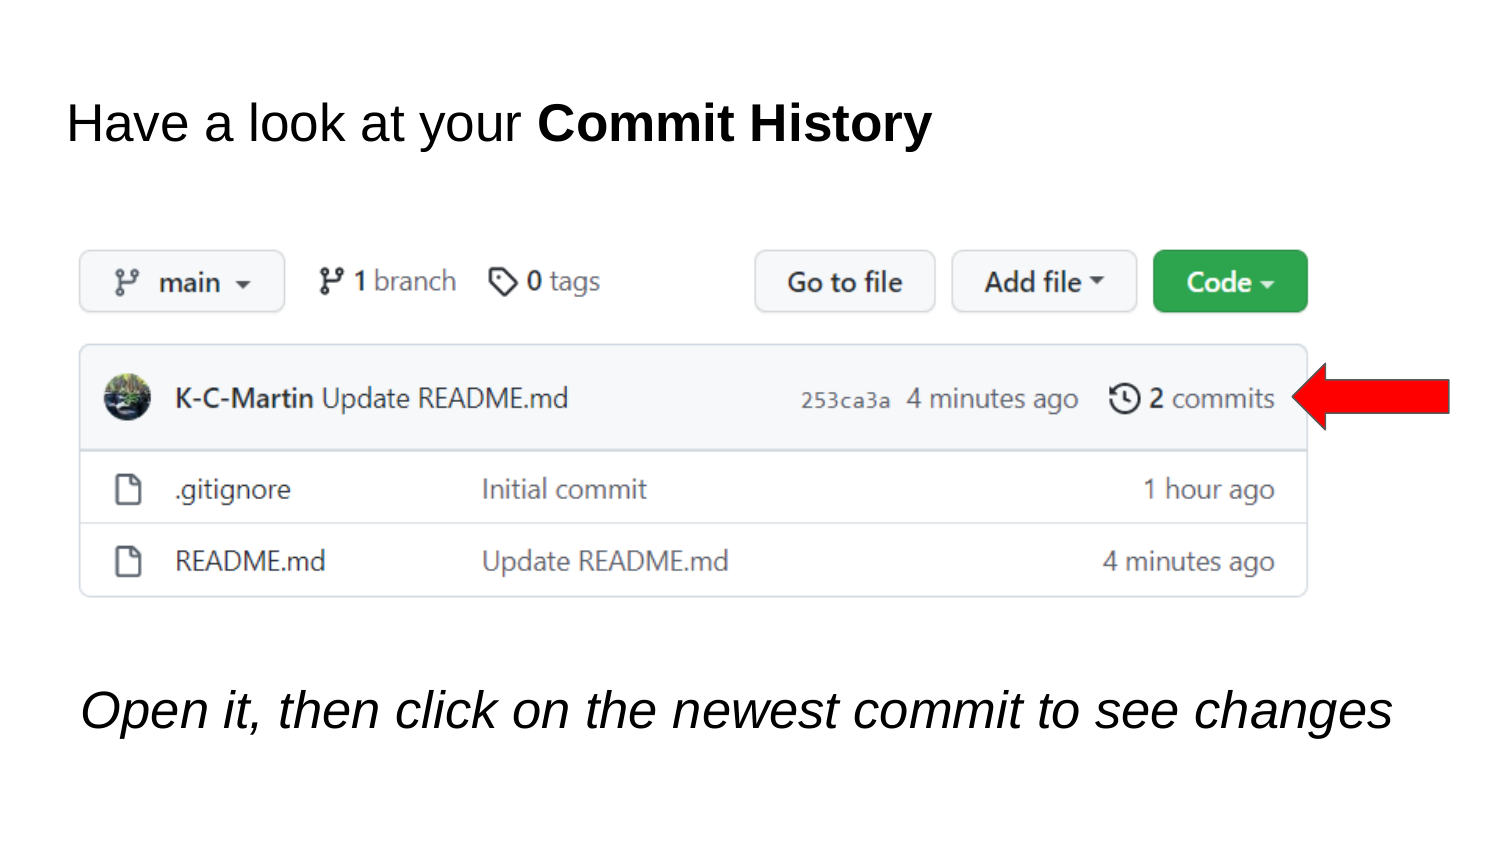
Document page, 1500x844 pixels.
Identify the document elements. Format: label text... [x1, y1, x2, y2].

text_box [1332, 379, 1449, 414]
title Have a look at your Commit History [51, 72, 1449, 167]
title Open it, then click on the newest commit to see changes [65, 661, 1464, 756]
picture [50, 214, 1327, 630]
